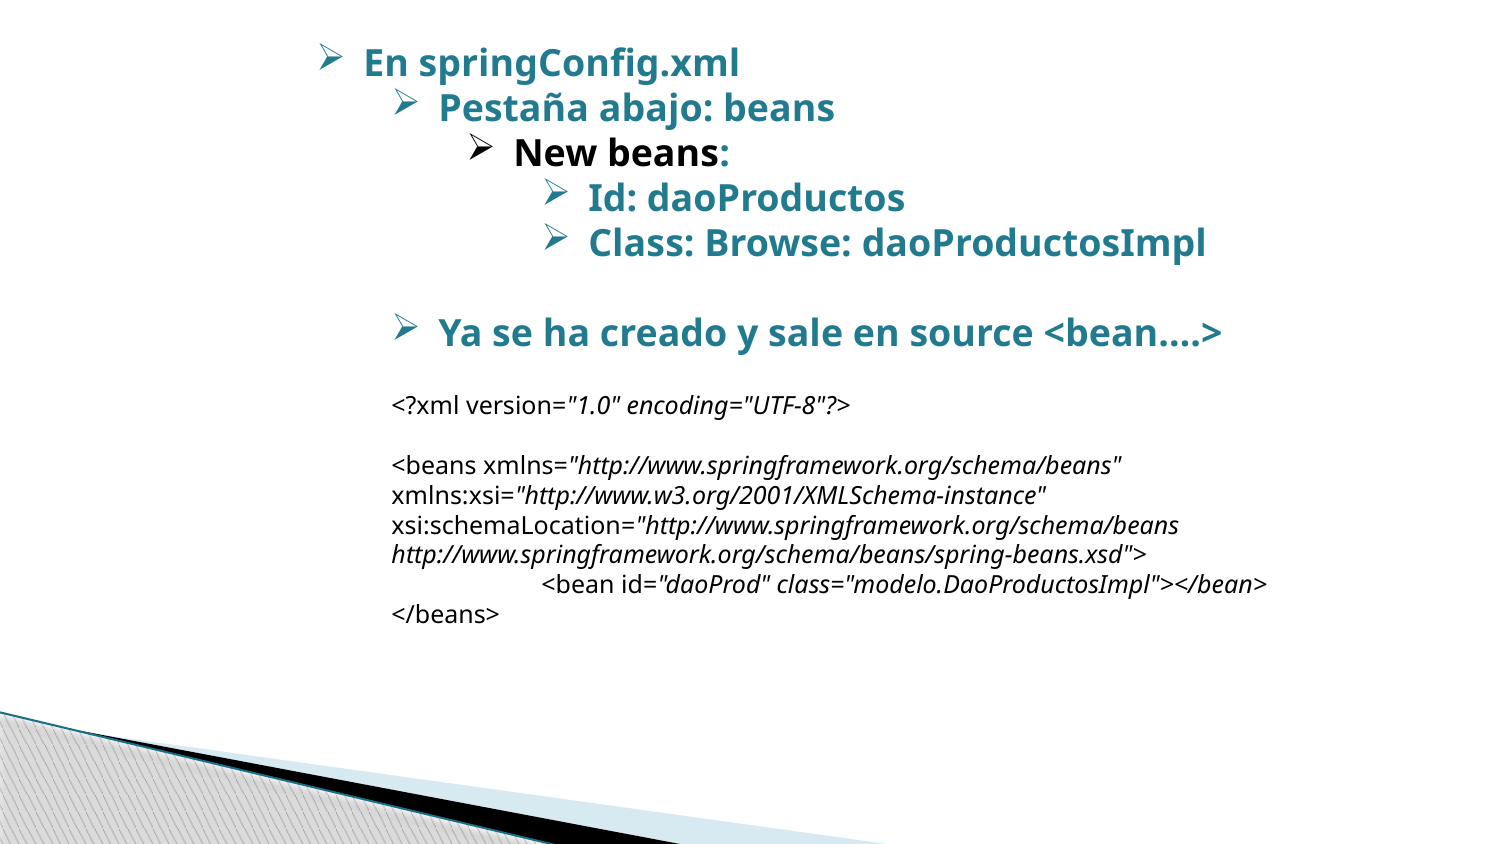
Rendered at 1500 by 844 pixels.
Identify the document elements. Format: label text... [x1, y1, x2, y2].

text_box En springConfig.xml Pestaña abajo: beans New beans: Id: daoProductos Class: Browse: daoProductosImpl Ya se ha creado y sale en source <bean….> <?xml version="1.0" encoding="UTF-8"?> <beans xmlns="http://www.springframework.org/schema/beans" xmlns:xsi="http://www.w3.org/2001/XMLSchema-instance" xsi:schemaLocation="http://www.springframework.org/schema/beans http://www.springframework.org/schema/beans/spring-beans.xsd"> <bean id="daoProd" class="modelo.DaoProductosImpl"></bean> </beans> [76, 32, 1412, 637]
